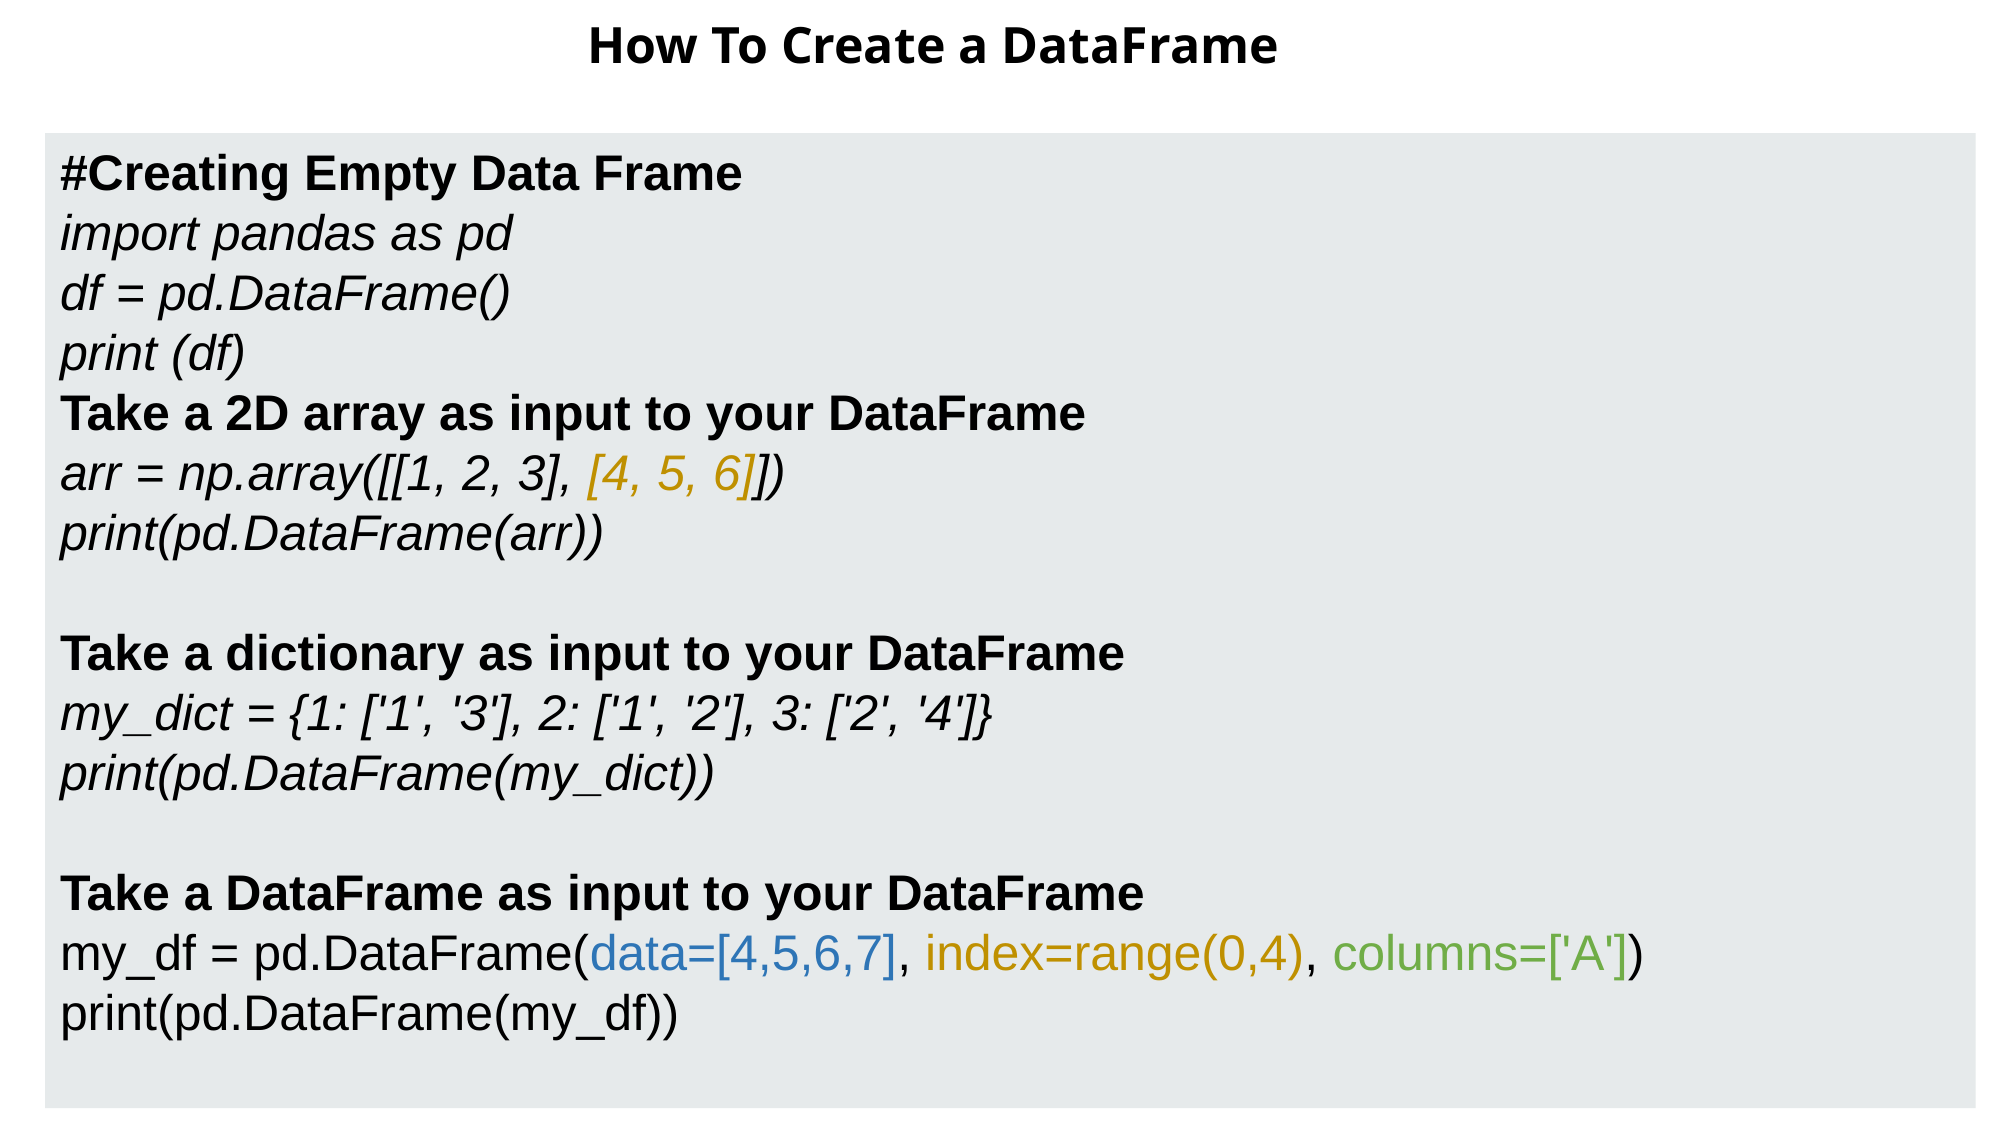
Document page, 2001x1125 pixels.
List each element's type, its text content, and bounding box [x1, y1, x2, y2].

list #Creating Empty Data Frame import pandas as pd df = pd.DataFrame() print (df) Take a 2D array as input to your DataFrame arr = np.array([[1, 2, 3], [4, 5, 6]]) print(pd.DataFrame(arr)) Take a dictionary as input to your DataFrame my_dict = {1: ['1', '3'], 2: ['1', '2'], 3: ['2', '4']} print(pd.DataFrame(my_dict)) Take a DataFrame as input to your DataFrame my_df = pd.DataFrame(data=[4,5,6,7], index=range(0,4), columns=['A']) print(pd.DataFrame(my_df)) [45, 133, 1976, 1109]
text_box How To Create a DataFrame [0, 16, 1910, 79]
